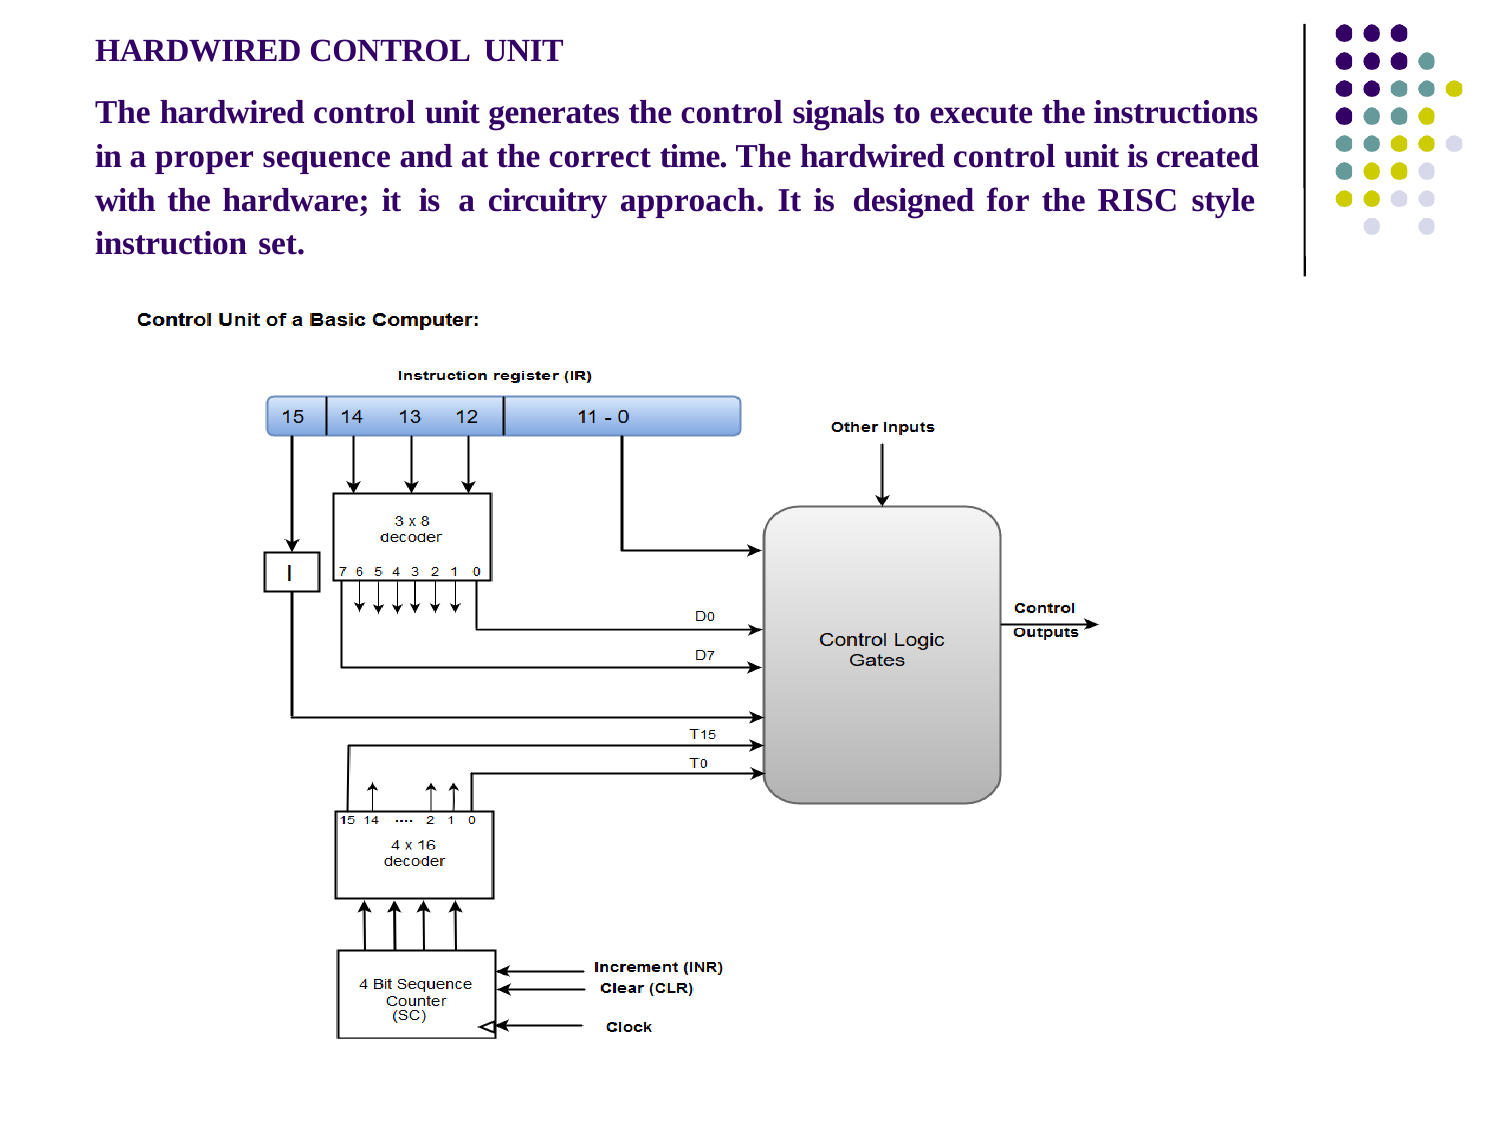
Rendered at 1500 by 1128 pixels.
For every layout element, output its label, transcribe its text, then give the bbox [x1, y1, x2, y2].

picture [1445, 135, 1463, 152]
picture [1363, 190, 1380, 207]
picture [1418, 218, 1435, 235]
picture [1418, 107, 1435, 125]
picture [1335, 162, 1353, 180]
picture [1335, 107, 1353, 125]
picture [1418, 162, 1435, 180]
picture [1363, 24, 1380, 42]
picture [1335, 190, 1353, 207]
picture [1390, 135, 1408, 152]
picture [1418, 135, 1435, 152]
picture [1363, 162, 1380, 180]
picture [1363, 135, 1380, 152]
picture [1335, 135, 1353, 152]
picture [1363, 218, 1380, 235]
picture [1335, 24, 1353, 42]
picture [1363, 80, 1380, 97]
picture [1335, 80, 1353, 97]
picture [1445, 80, 1463, 97]
picture [1335, 52, 1353, 70]
picture [1390, 52, 1408, 70]
picture [1390, 24, 1408, 42]
text_box [137, 313, 1101, 1039]
picture [1418, 80, 1435, 97]
picture [1363, 107, 1380, 125]
picture [1363, 52, 1380, 70]
picture [1390, 190, 1408, 207]
picture [1390, 107, 1408, 125]
picture [1418, 52, 1435, 70]
picture [1390, 162, 1408, 180]
picture [1390, 80, 1408, 97]
picture [1418, 190, 1435, 207]
title HARDWIRED CONTROL UNIT The hardwired control unit generates the control signals to execute the instructions in a proper sequence and at the correct time. The hardwired control unit is created with the hardware; it is a circuitry approach. It is designed for the RISC style instruction set. [92, 26, 1268, 262]
